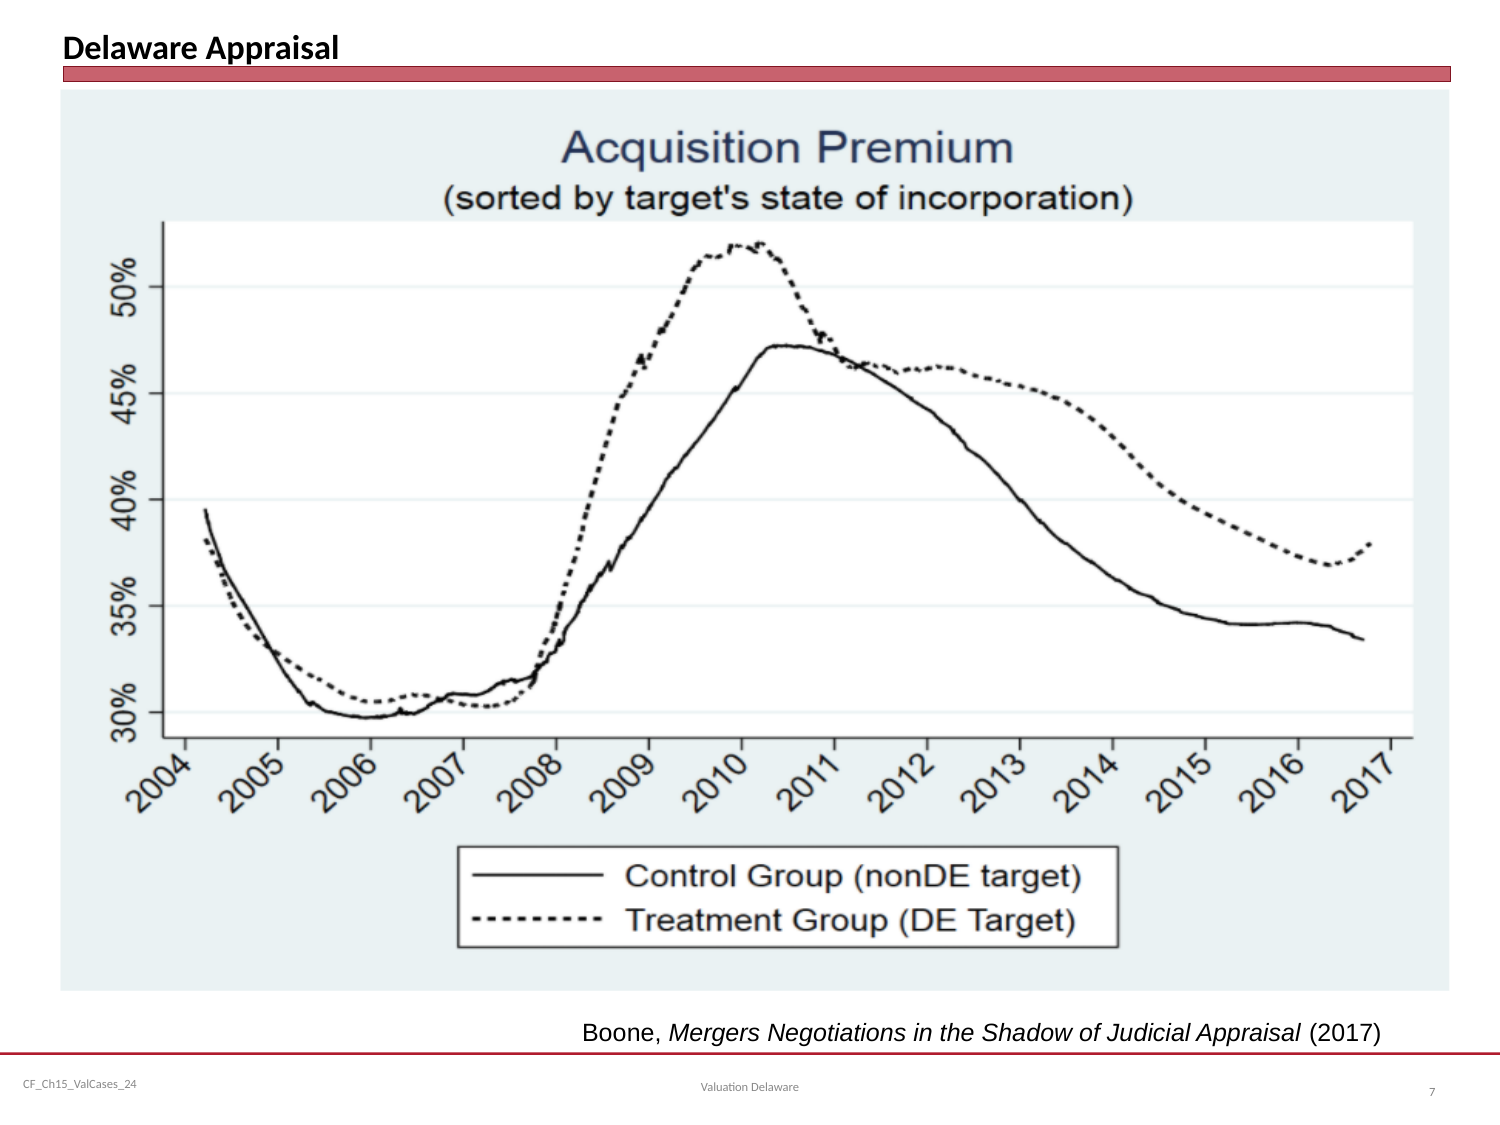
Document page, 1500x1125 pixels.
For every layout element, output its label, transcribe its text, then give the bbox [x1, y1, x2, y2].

title Delaware Appraisal [62, 6, 1451, 67]
slide_number 7 [1375, 1061, 1451, 1122]
text_box Boone, Mergers Negotiations in the Shadow of Judicial Appraisal (2017) [567, 1022, 1397, 1054]
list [49, 87, 1451, 1013]
footer Valuation Delaware [512, 1056, 988, 1117]
